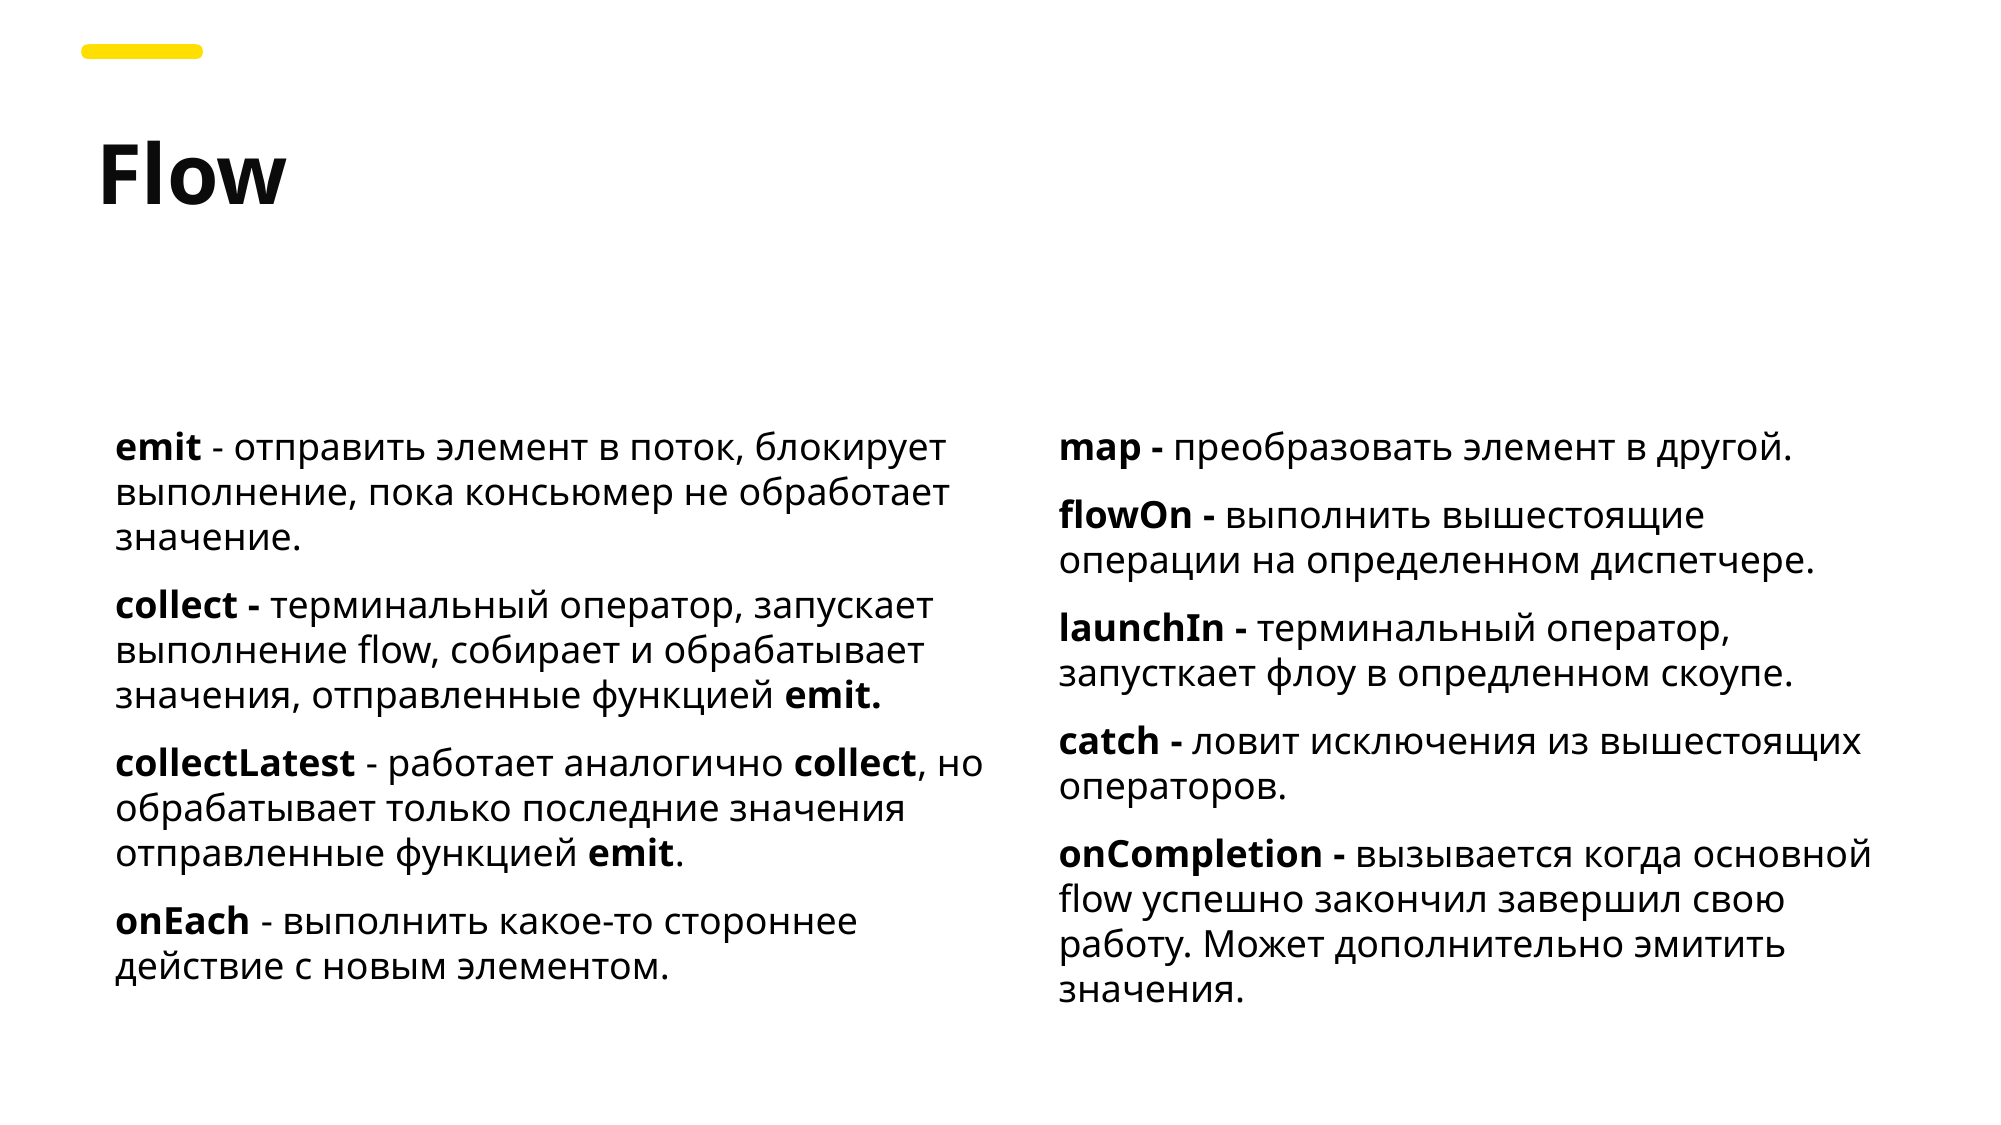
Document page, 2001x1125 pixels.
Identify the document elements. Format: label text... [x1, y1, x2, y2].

text_box emit - отправить элемент в поток, блокирует выполнение, пока консьюмер не обработает значение. collect - терминальный оператор, запускает выполнение flow, собирает и обрабатывает значения, отправленные функцией emit. collectLatest - работает аналогично collect, но обрабатывает только последние значения отправленные функцией emit. onEach - выполнить какое-то стороннее действие с новым элементом. [100, 415, 1003, 1015]
text_box Flow [81, 108, 1822, 305]
text_box [81, 44, 203, 59]
text_box map - преобразовать элемент в другой. flowOn - выполнить вышестоящие операции на определенном диспетчере. launchIn - терминальный оператор, запусткает флоу в опредленном скоупе. catch - ловит исключения из вышестоящих операторов. onCompletion - вызывается когда основной flow успешно закончил завершил свою работу. Может дополнительно эмитить значения. [1043, 415, 1898, 1015]
